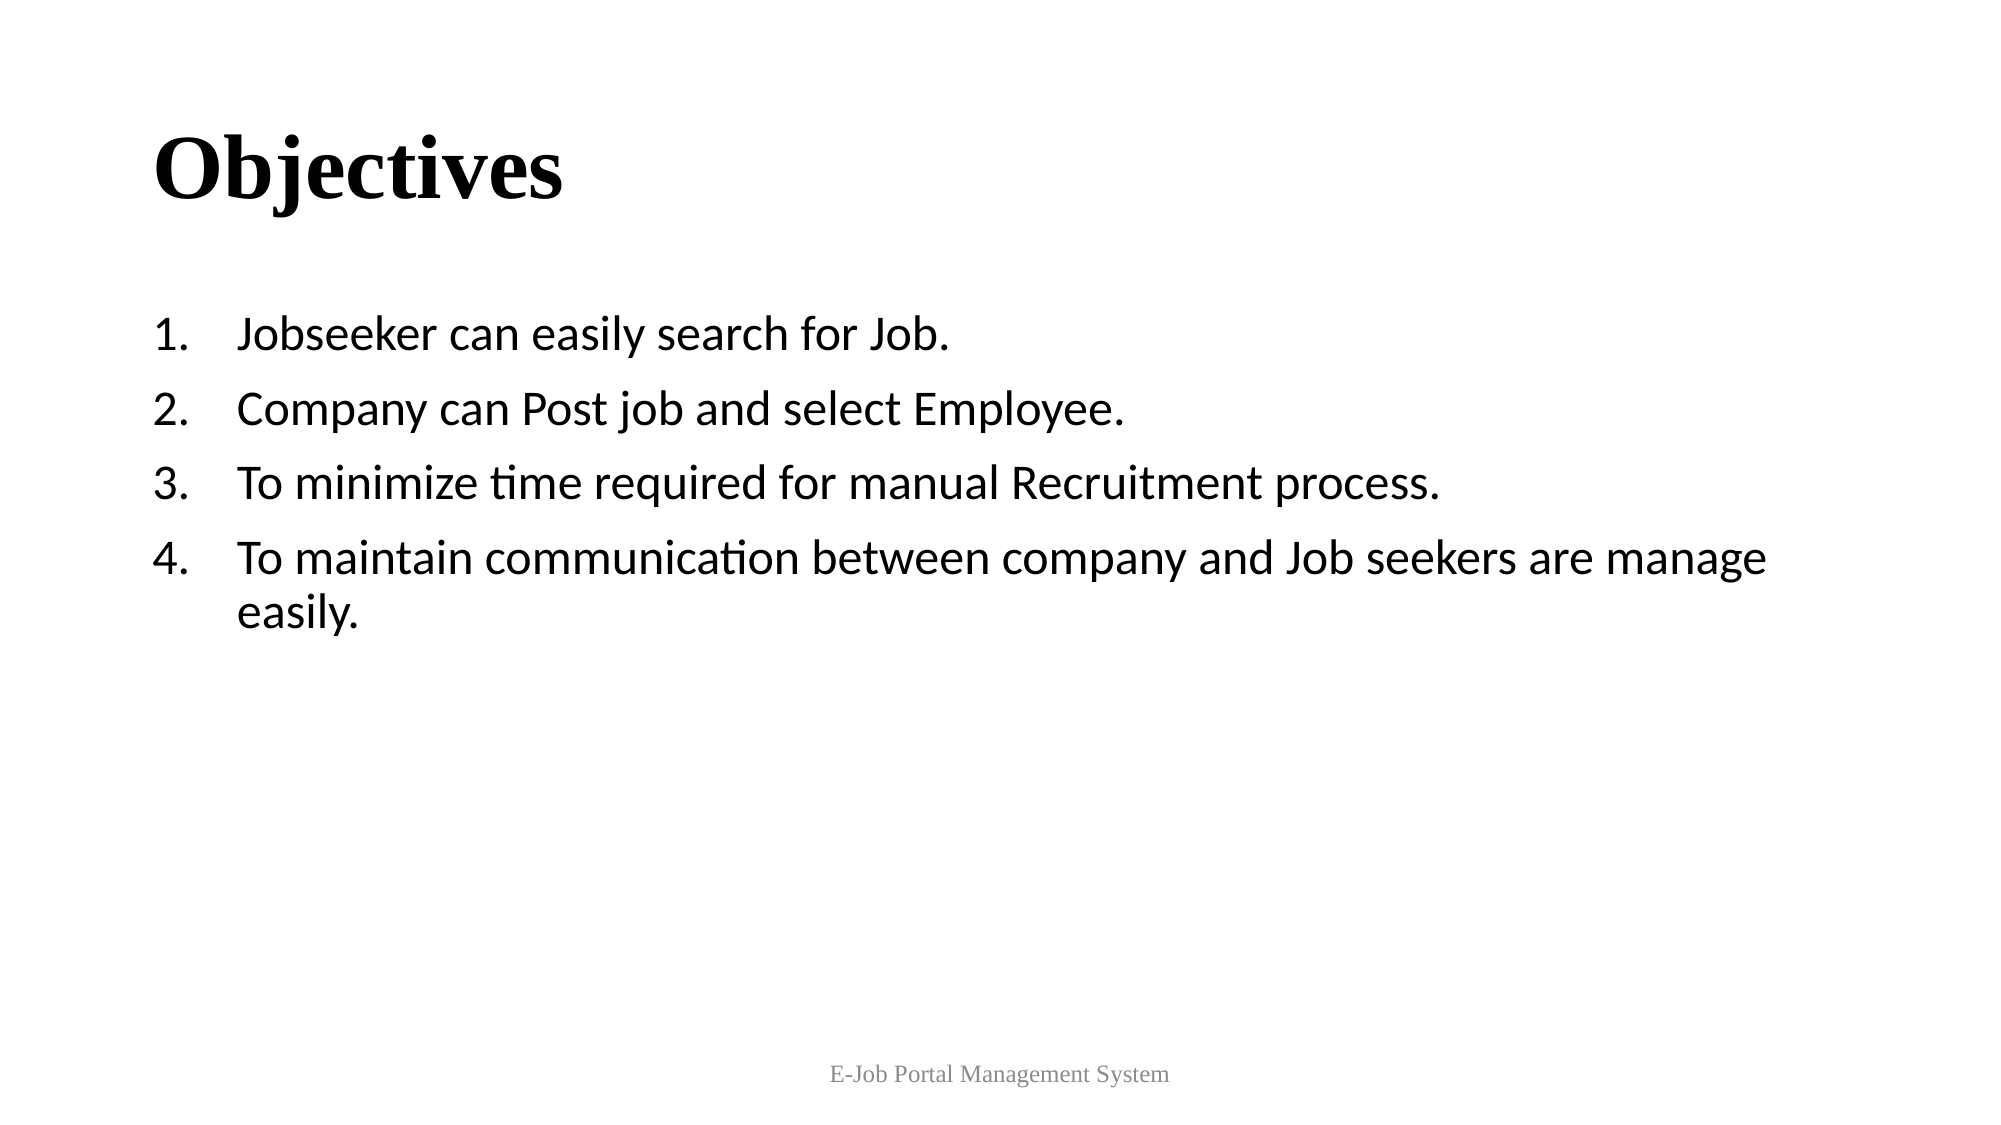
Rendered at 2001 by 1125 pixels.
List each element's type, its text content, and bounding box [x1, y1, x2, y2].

list Jobseeker can easily search for Job. Company can Post job and select Employee. To minimize time required for manual Recruitment process. To maintain communication between company and Job seekers are manage easily. [137, 299, 1863, 1014]
footer E-Job Portal Management System [662, 1042, 1338, 1103]
title Objectives [137, 59, 1863, 278]
